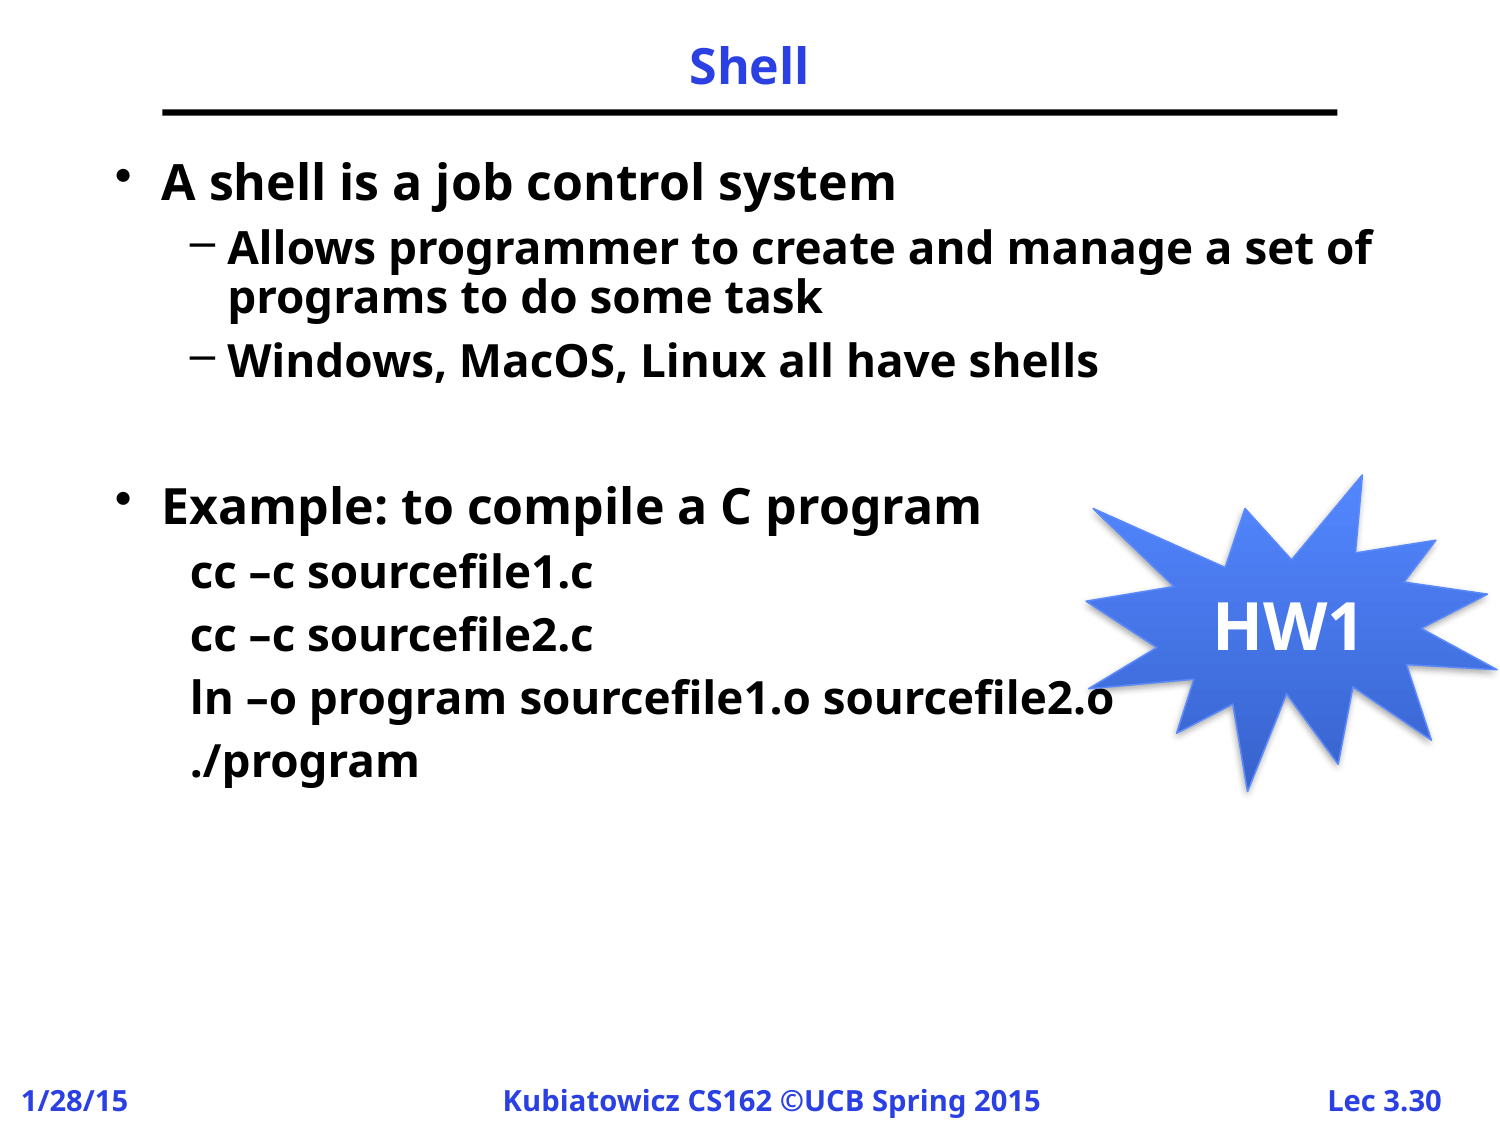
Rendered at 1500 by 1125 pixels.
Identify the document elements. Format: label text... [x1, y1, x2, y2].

text_box HW1 [1085, 474, 1498, 793]
title Shell [162, 24, 1338, 113]
list A shell is a job control system Allows programmer to create and manage a set of programs to do some task Windows, MacOS, Linux all have shells Example: to compile a C program cc –c sourcefile1.c cc –c sourcefile2.c ln –o program sourcefile1.o sourcefile2.o ./program [99, 149, 1400, 988]
